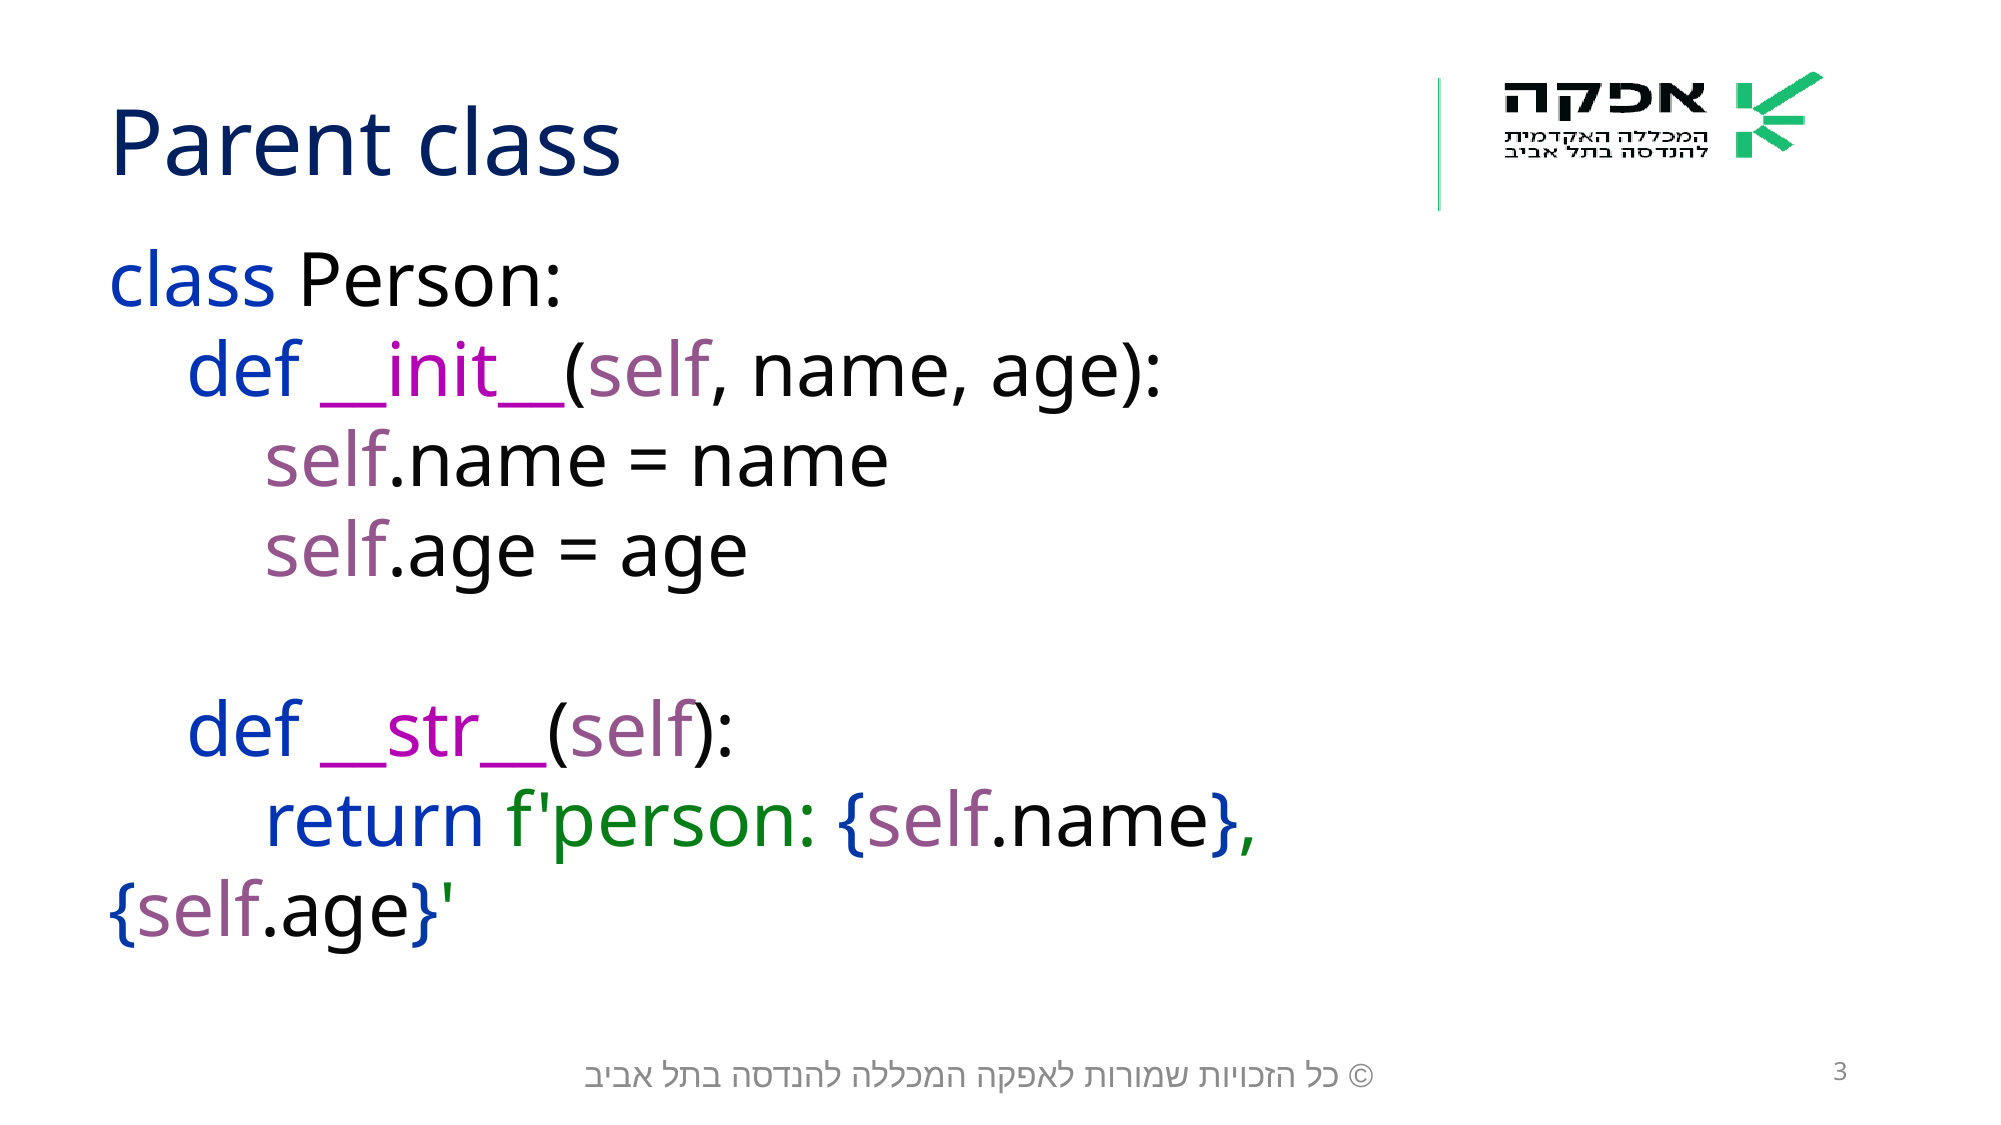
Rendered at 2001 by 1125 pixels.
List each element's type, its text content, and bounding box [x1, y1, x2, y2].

text_box class Person: def __init__(self, name, age): self.name = name self.age = age def __str__(self): return f'person: {self.name}, {self.age}' [93, 223, 1640, 1049]
picture [1416, 59, 1871, 230]
footer © כל הזכויות שמורות לאפקה המכללה להנדסה בתל אביב [518, 1049, 1412, 1103]
text_box Parent class [93, 76, 1430, 202]
slide_number 3 [1412, 1042, 1863, 1103]
